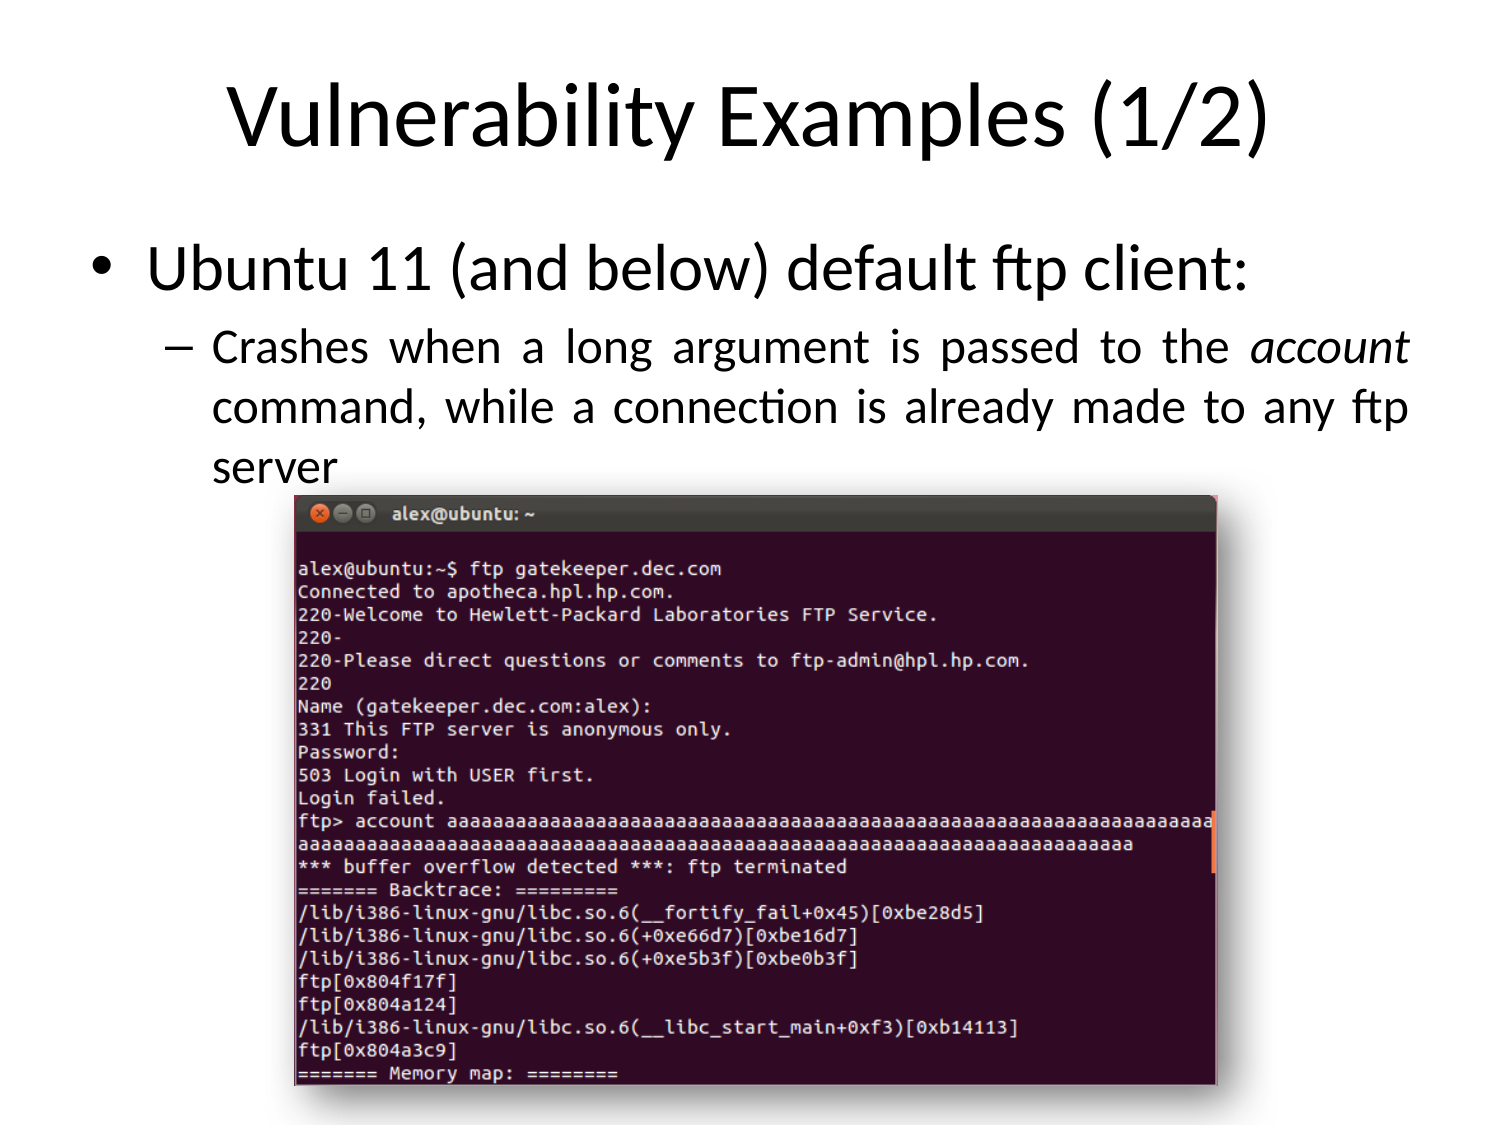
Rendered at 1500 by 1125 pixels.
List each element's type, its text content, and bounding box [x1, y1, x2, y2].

title Vulnerability Examples (1/2) [75, 15, 1425, 204]
picture [294, 495, 1219, 1086]
list Ubuntu 11 (and below) default ftp client: Crashes when a long argument is passed to the account command, while a connection is already made to any ftp server [75, 216, 1425, 959]
